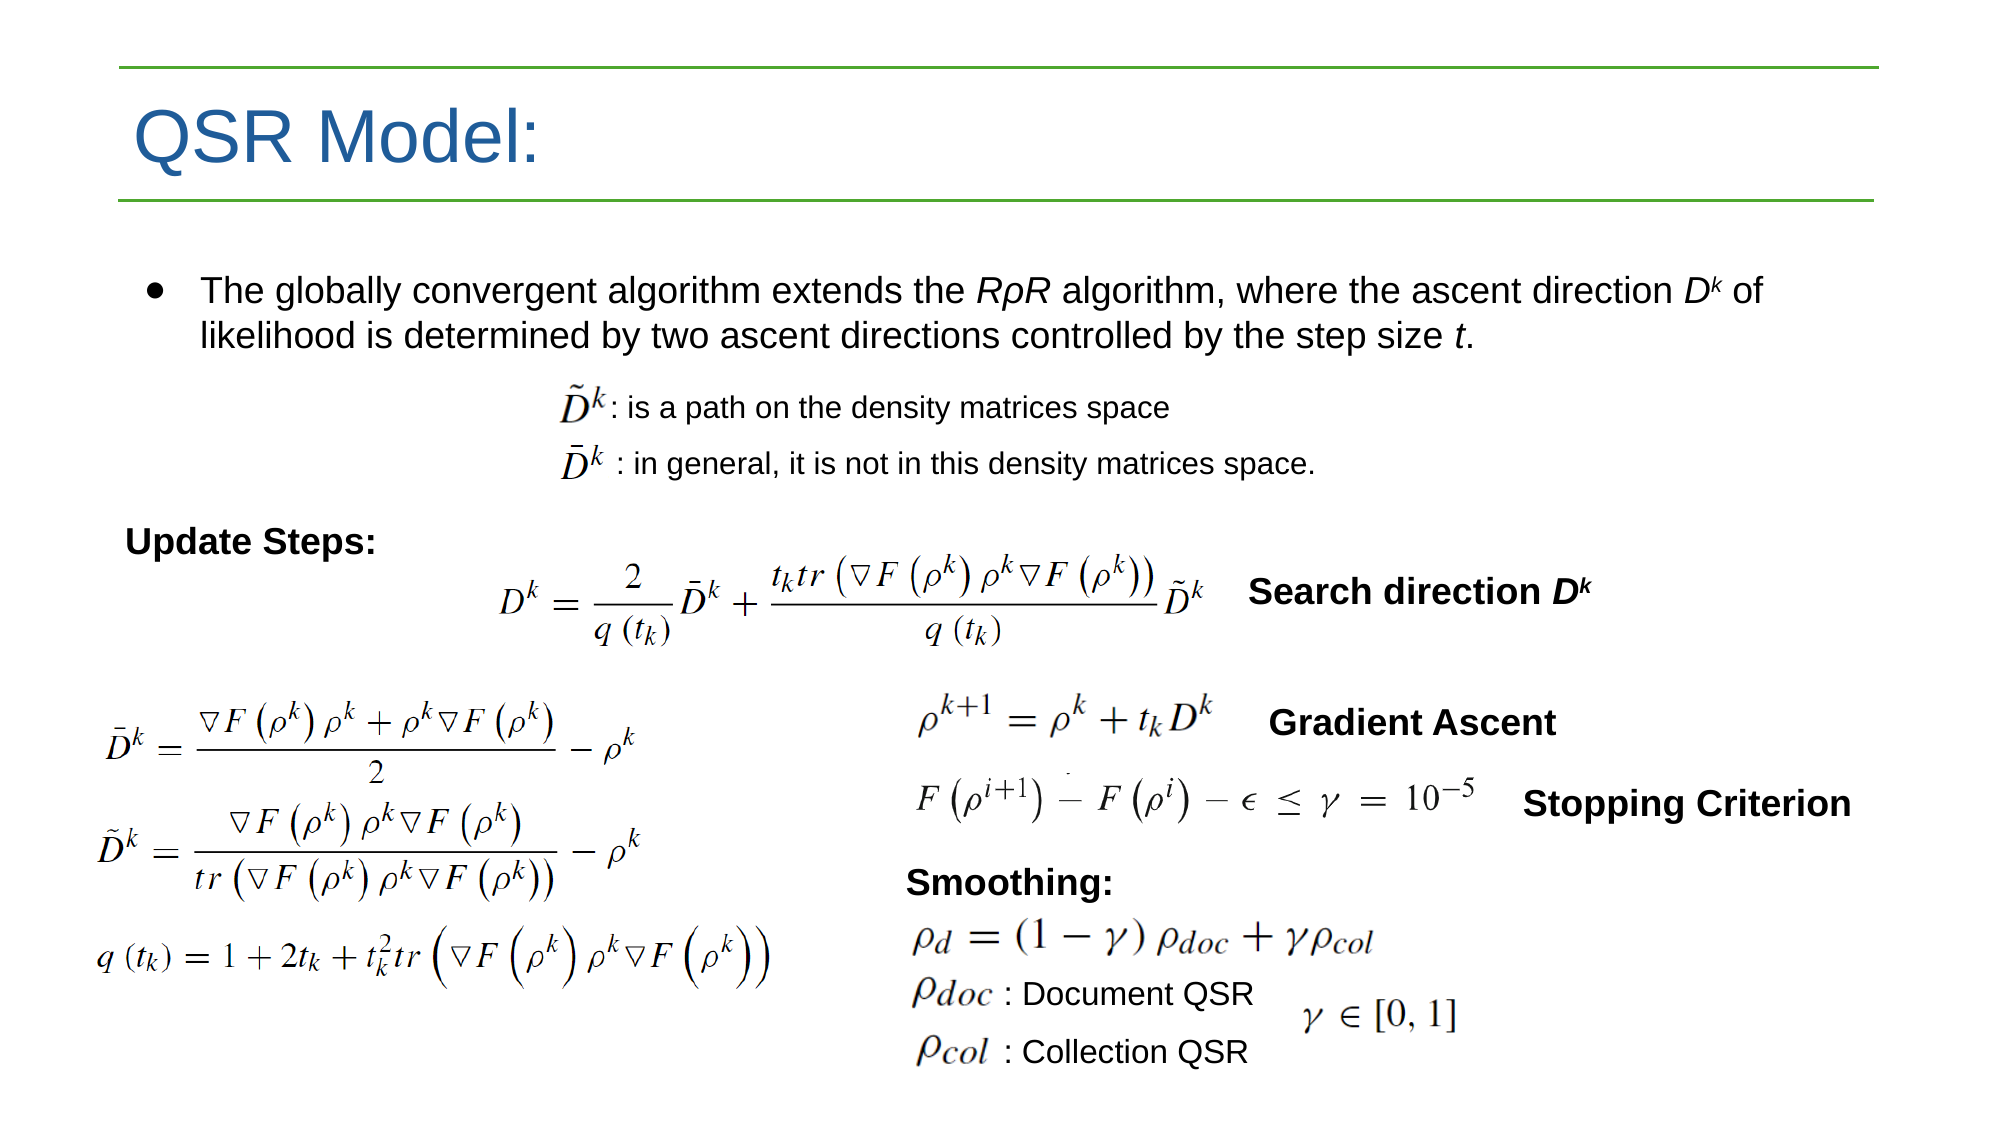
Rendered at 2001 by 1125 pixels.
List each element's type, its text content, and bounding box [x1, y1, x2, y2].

picture [1296, 992, 1465, 1047]
picture [492, 547, 1217, 663]
picture [97, 692, 646, 908]
text_box : in general, it is not in this density matrices space. [601, 428, 1335, 496]
text_box Update Steps: [110, 502, 534, 609]
picture [916, 675, 1217, 753]
picture [906, 773, 1477, 828]
text_box : Document QSR [1006, 957, 1746, 1011]
text_box The globally convergent algorithm extends the RρR algorithm, where the ascent direction Dk of likelihood is determined by two ascent directions controlled by the step size t. [110, 250, 1852, 416]
picture [914, 1023, 994, 1079]
picture [906, 910, 1378, 1021]
text_box Smoothing: [890, 842, 1267, 911]
text_box Stopping Criterion [1507, 764, 2000, 840]
picture [559, 439, 609, 484]
picture [97, 924, 776, 993]
text_box QSR Model: [118, 79, 1562, 185]
text_box : Collection QSR [990, 1015, 1481, 1086]
text_box Gradient Ascent [1253, 683, 1593, 759]
text_box Search direction Dk [1233, 552, 1726, 628]
text_box : is a path on the density matrices space [595, 371, 1211, 428]
picture [559, 377, 609, 432]
